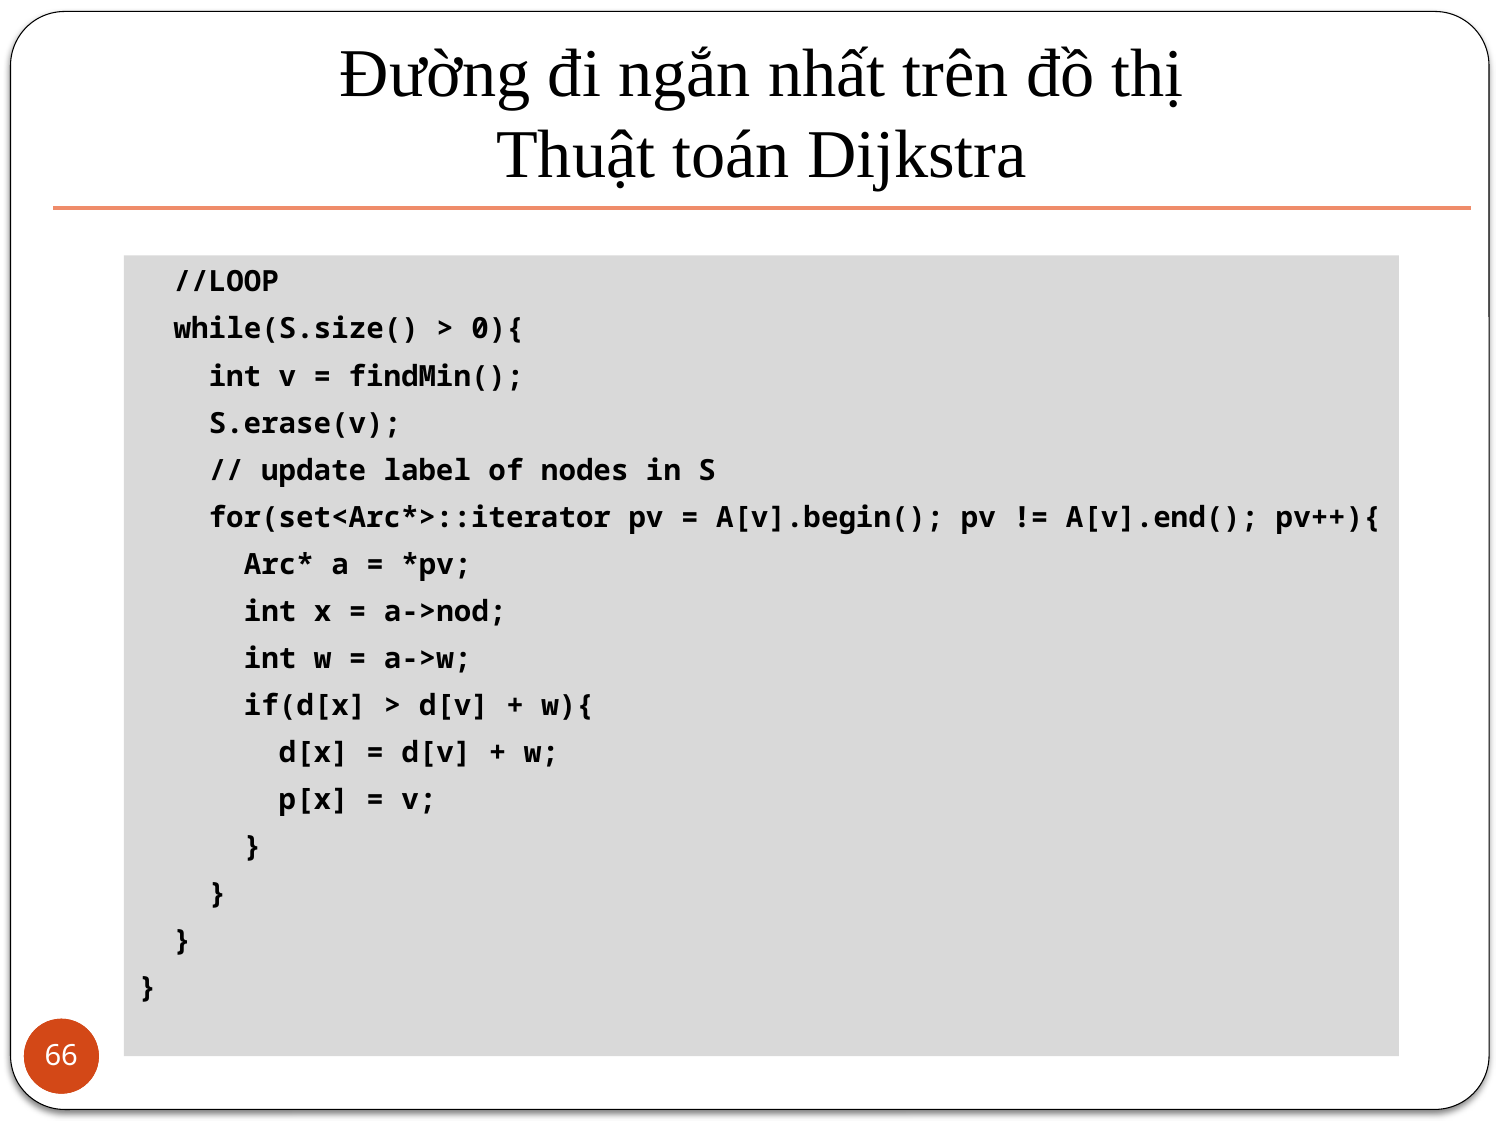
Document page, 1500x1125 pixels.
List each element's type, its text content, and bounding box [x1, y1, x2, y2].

title Đường đi ngắn nhất trên đồ thị Thuật toán Dijkstra [53, 19, 1471, 206]
text_box 66 [23, 1018, 99, 1094]
list //LOOP while(S.size() > 0){ int v = findMin(); S.erase(v); // update label of nodes in S for(set<Arc*>::iterator pv = A[v].begin(); pv != A[v].end(); pv++){ Arc* a = *pv; int x = a->nod; int w = a->w; if(d[x] > d[v] + w){ d[x] = d[v] + w; p[x] = v; } } } } [123, 255, 1399, 1057]
